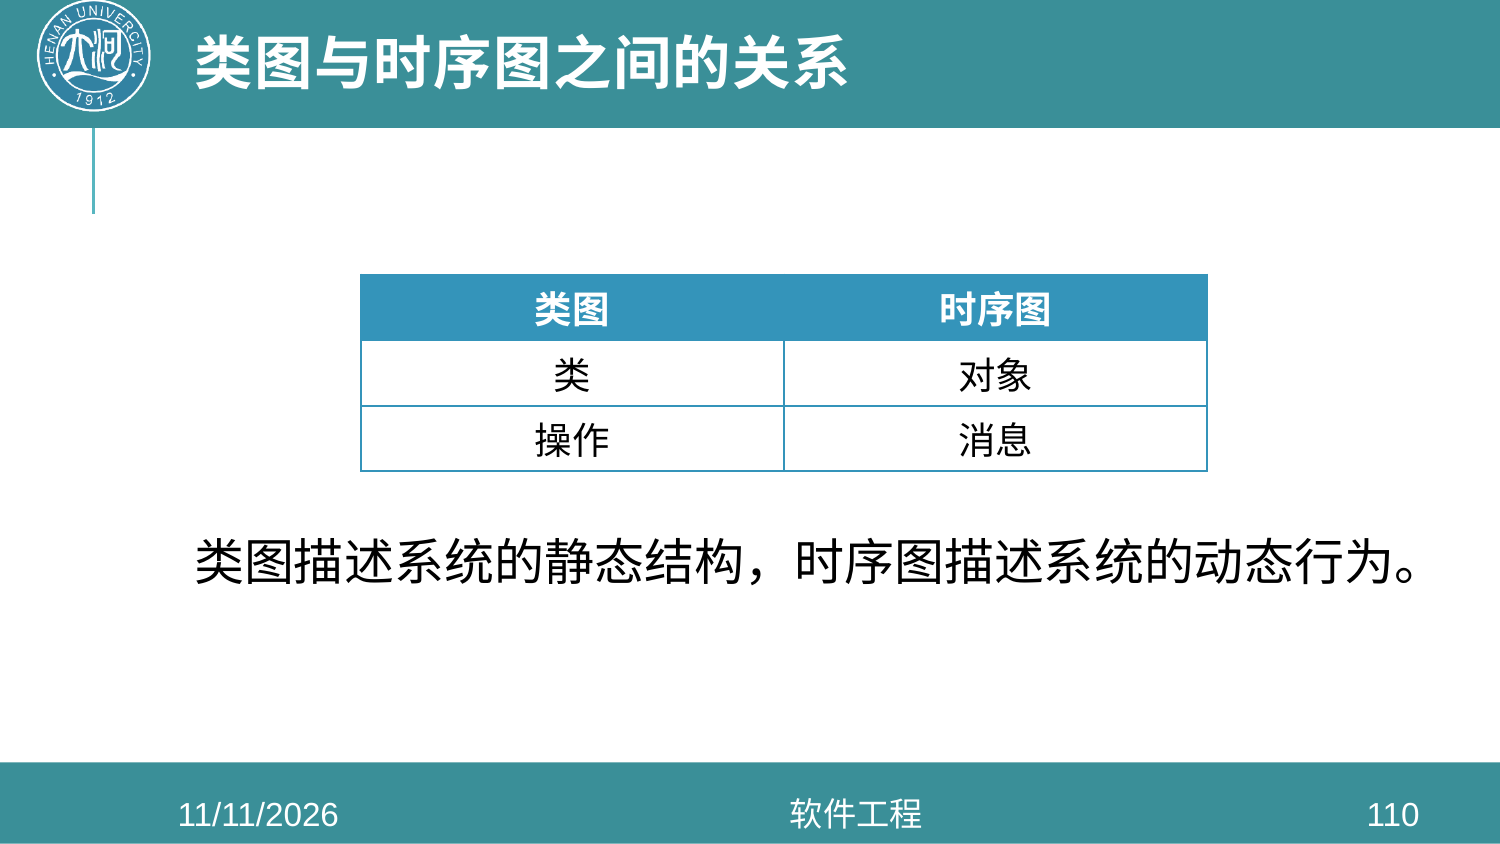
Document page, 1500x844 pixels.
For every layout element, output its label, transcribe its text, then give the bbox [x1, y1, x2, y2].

slide_number 110 [1333, 796, 1454, 830]
footer 软件工程 [391, 796, 1322, 830]
table_header 类图 [362, 275, 783, 339]
table_cell 操作 [362, 407, 783, 470]
table_cell 消息 [785, 407, 1206, 470]
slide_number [126, 796, 391, 830]
table_cell 类 [362, 341, 783, 405]
text_box 类图描述系统的静态结构，时序图描述系统的动态行为。 [179, 523, 1453, 599]
table_header 时序图 [785, 275, 1206, 339]
table_cell 对象 [785, 341, 1206, 405]
title 类图与时序图之间的关系 [179, 0, 1454, 136]
